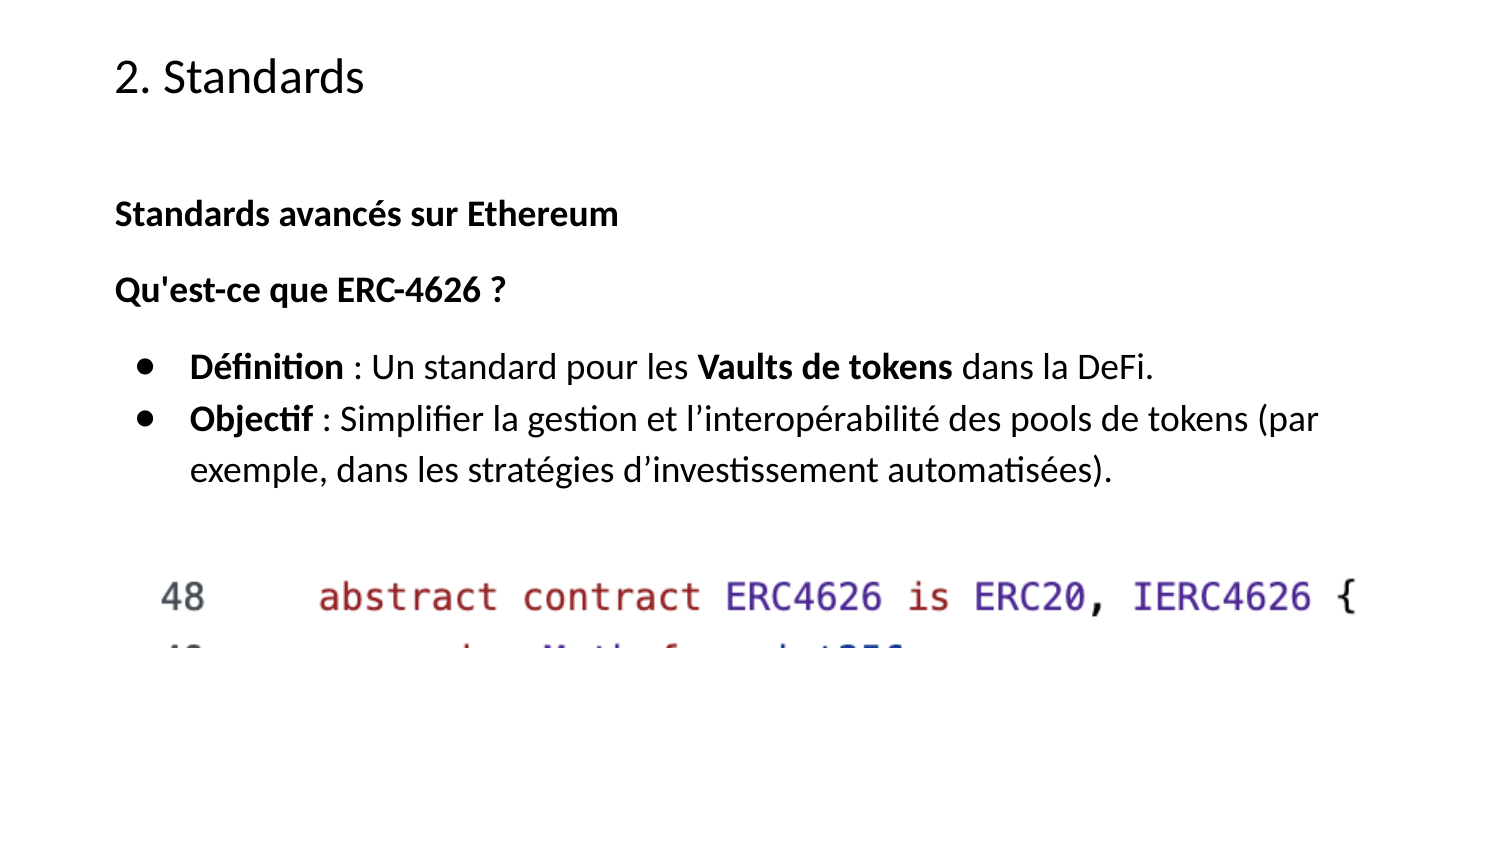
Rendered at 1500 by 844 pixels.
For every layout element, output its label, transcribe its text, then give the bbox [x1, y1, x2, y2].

text_box Standards avancés sur Ethereum Qu'est-ce que ERC-4626 ? Définition : Un standard pour les Vaults de tokens dans la DeFi. Objectif : Simplifier la gestion et l’interopérabilité des pools de tokens (par exemple, dans les stratégies d’investissement automatisées). [103, 176, 1399, 573]
text_box 2. Standards [103, 44, 1397, 117]
picture [62, 557, 1385, 649]
